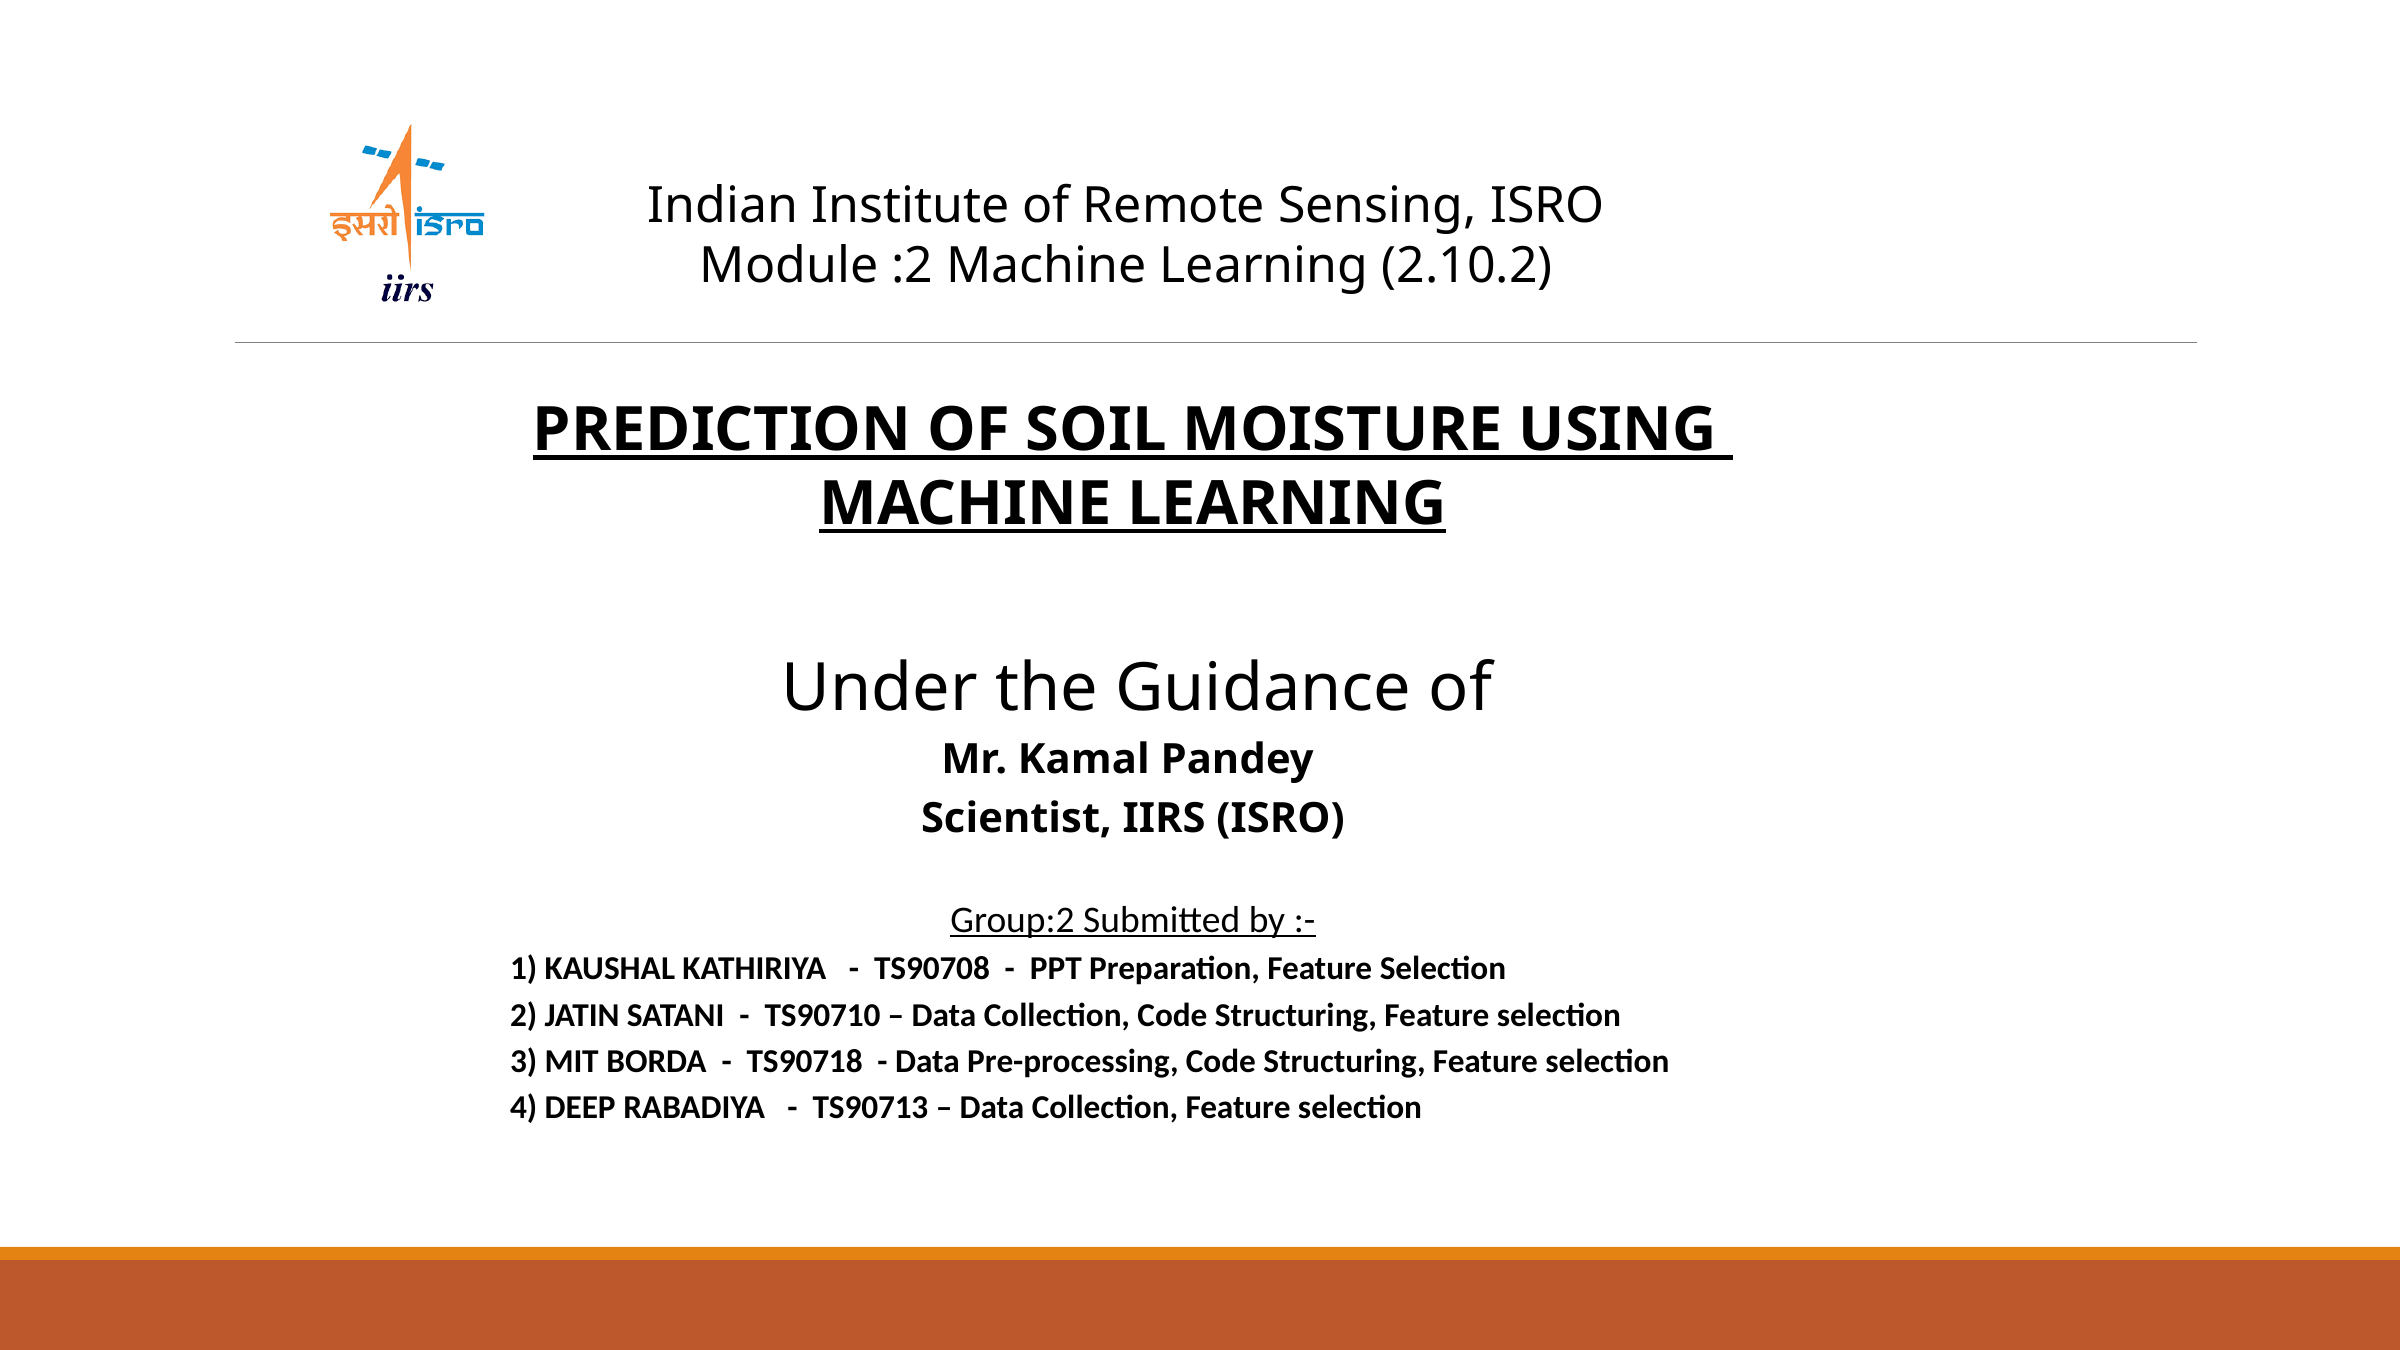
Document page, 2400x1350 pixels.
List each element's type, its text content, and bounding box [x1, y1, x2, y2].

picture [316, 121, 496, 305]
text_box Indian Institute of Remote Sensing, ISRO Module :2 Machine Learning (2.10.2) [632, 164, 1634, 300]
text_box Under the Guidance of Mr. Kamal Pandey Scientist, IIRS (ISRO) Group:2 Submitted by :- 1) KAUSHAL KATHIRIYA - TS90708 - PPT Preparation, Feature Selection 2) JATIN SATANI - TS90710 – Data Collection, Code Structuring, Feature selection 3) MIT BORDA - TS90718 - Data Pre-processing, Code Structuring, Feature selection 4) DEEP RABADIYA - TS90713 – Data Collection, Feature selection [495, 636, 1771, 1209]
text_box PREDICTION OF SOIL MOISTURE USING MACHINE LEARNING [514, 381, 1752, 564]
